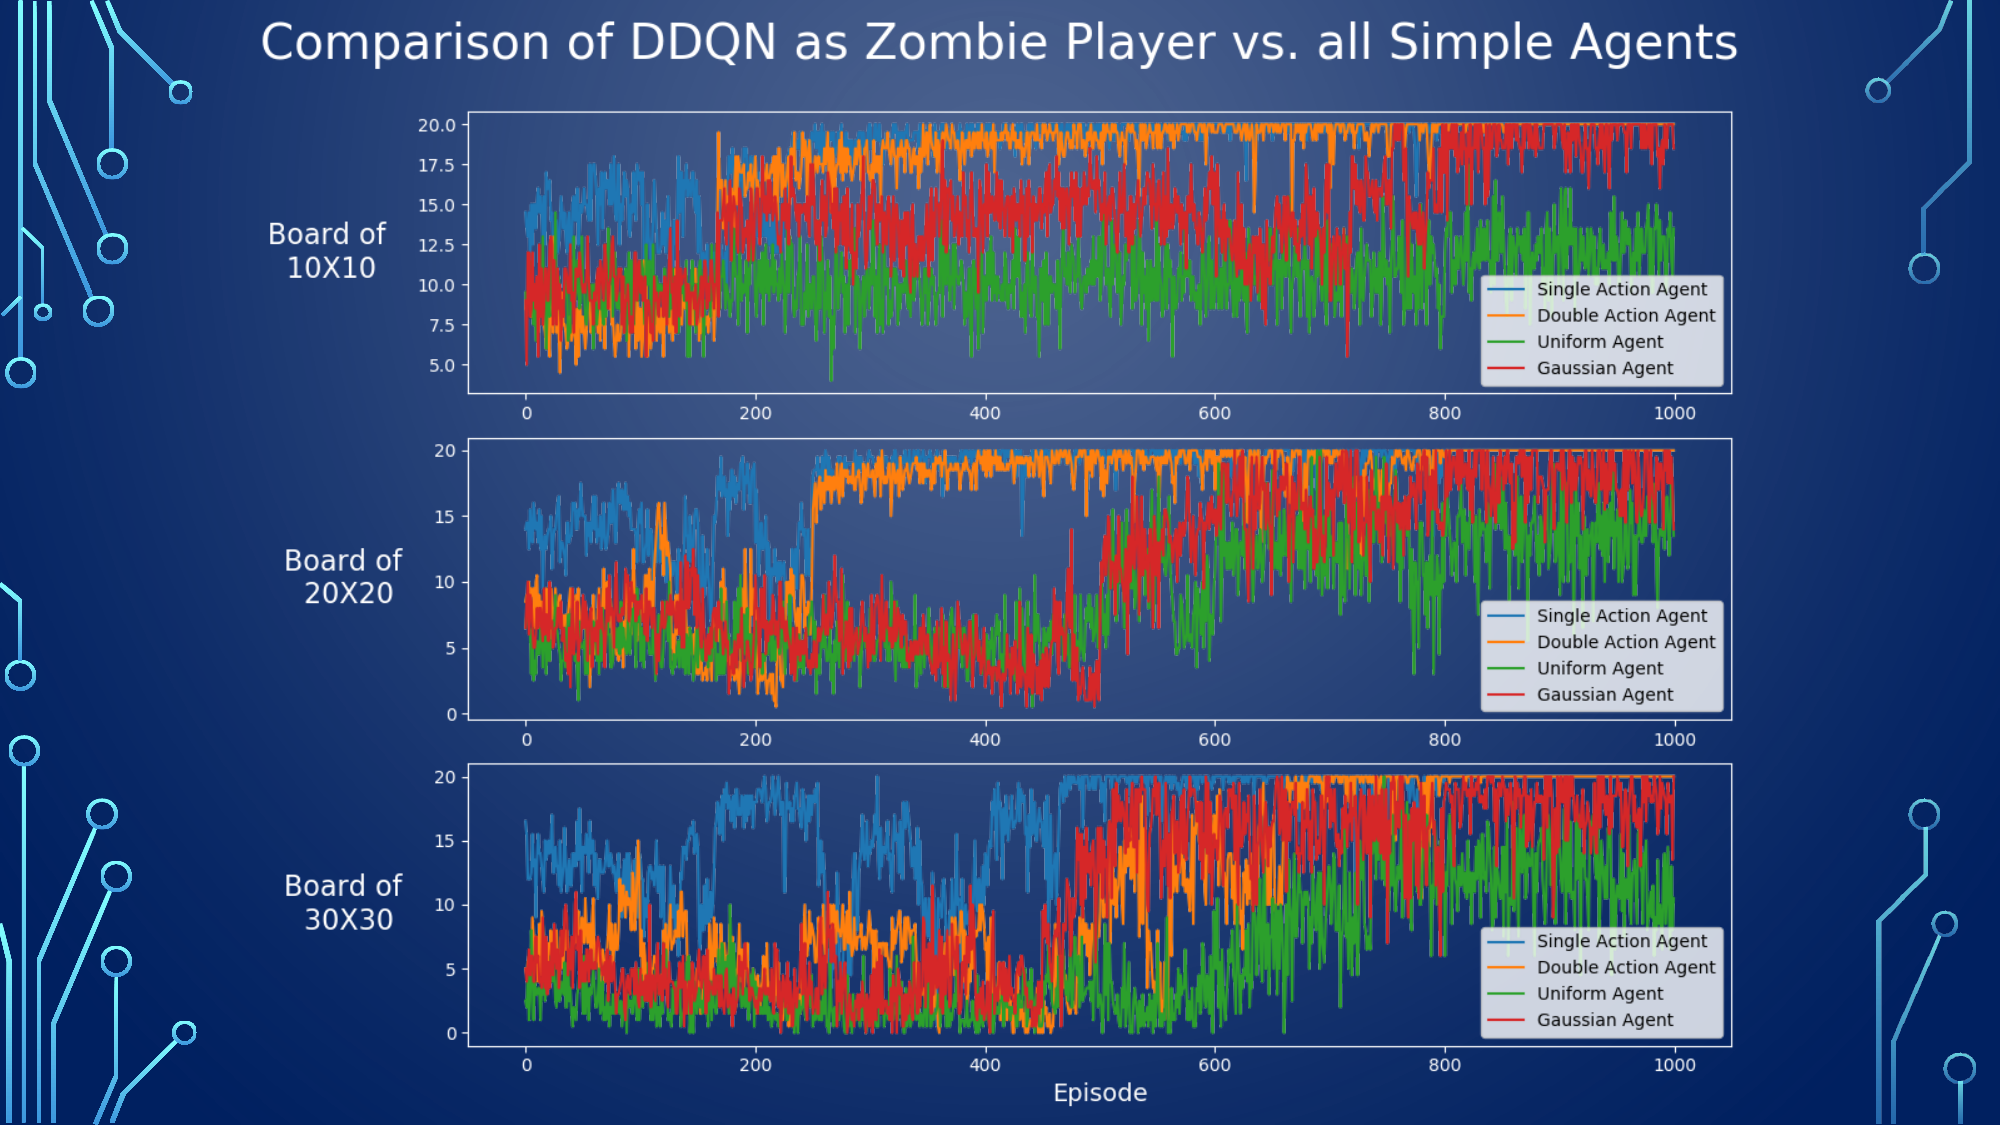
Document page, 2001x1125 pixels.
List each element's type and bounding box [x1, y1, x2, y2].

picture [249, 0, 1751, 1125]
